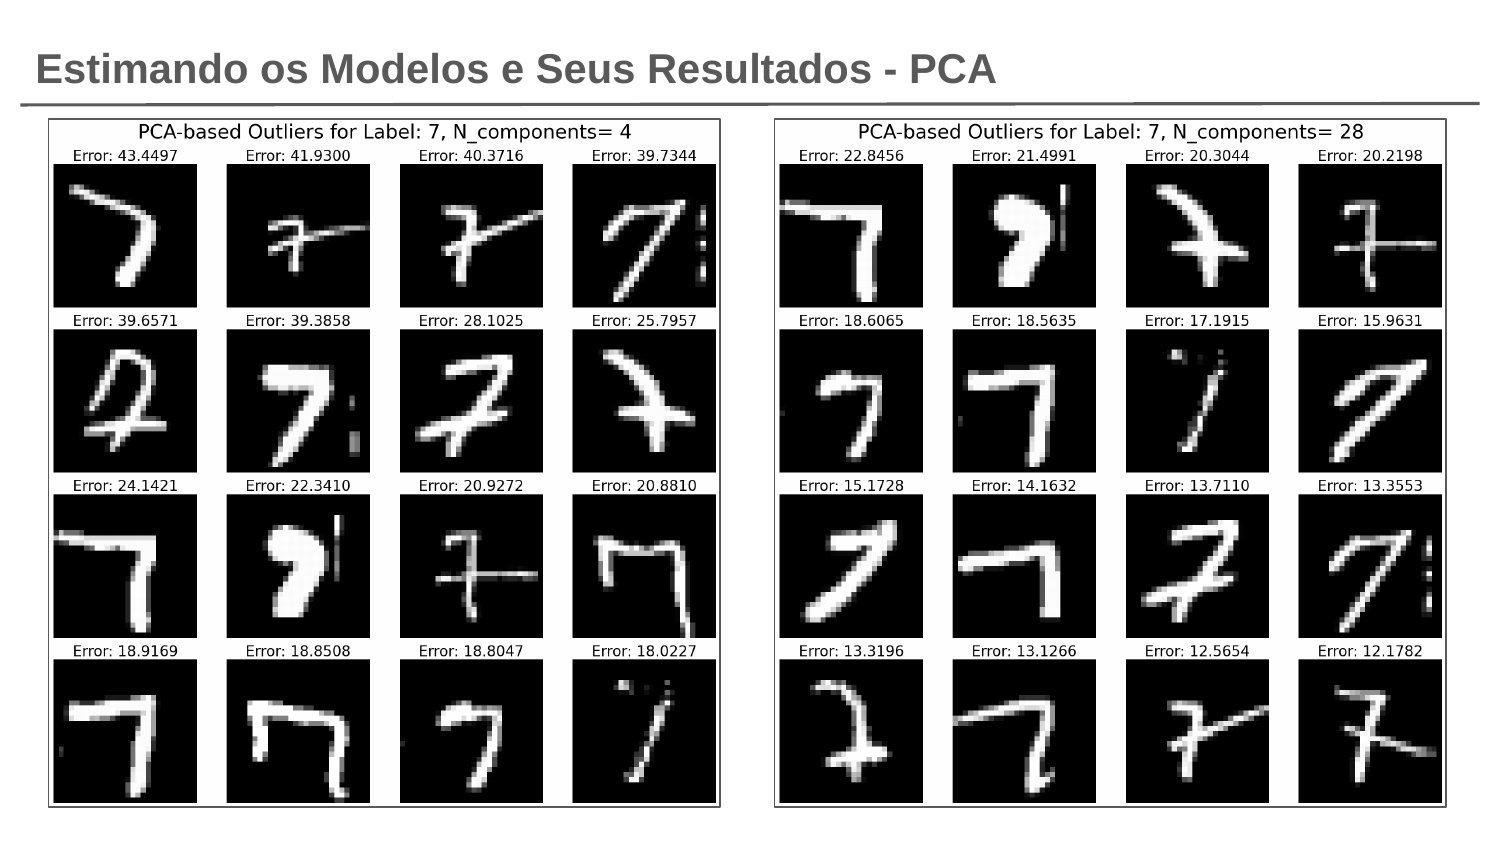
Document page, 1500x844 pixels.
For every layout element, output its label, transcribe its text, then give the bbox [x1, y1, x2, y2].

picture [774, 119, 1446, 807]
text_box Estimando os Modelos e Seus Resultados - PCA [20, 26, 1480, 102]
picture [48, 119, 720, 807]
